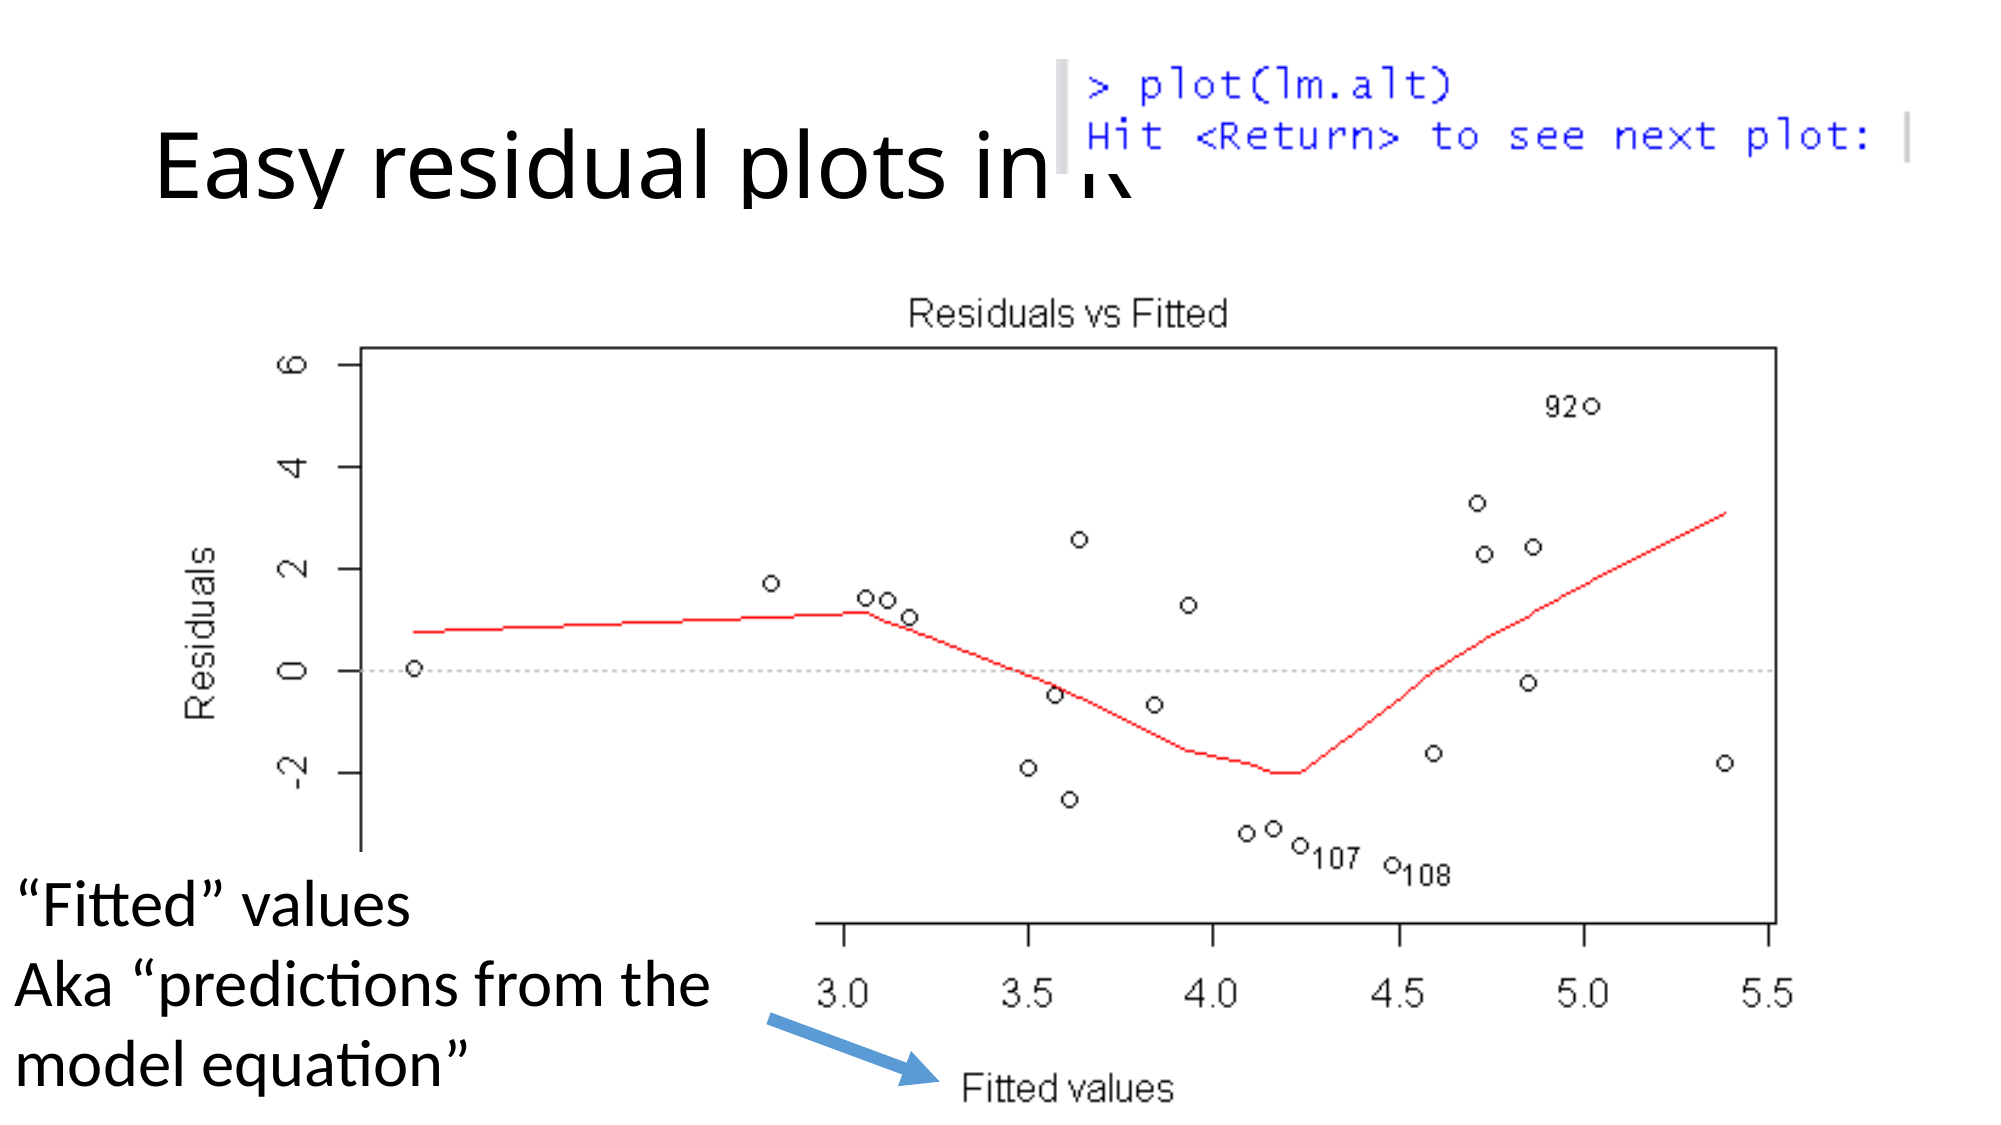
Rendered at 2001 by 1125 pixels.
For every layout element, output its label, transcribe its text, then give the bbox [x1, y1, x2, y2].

picture [1056, 59, 1929, 174]
text_box “Fitted” values Aka “predictions from the model equation” [0, 852, 176, 1107]
title Easy residual plots in R [137, 59, 1863, 278]
picture [176, 209, 1824, 1110]
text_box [768, 1018, 940, 1082]
